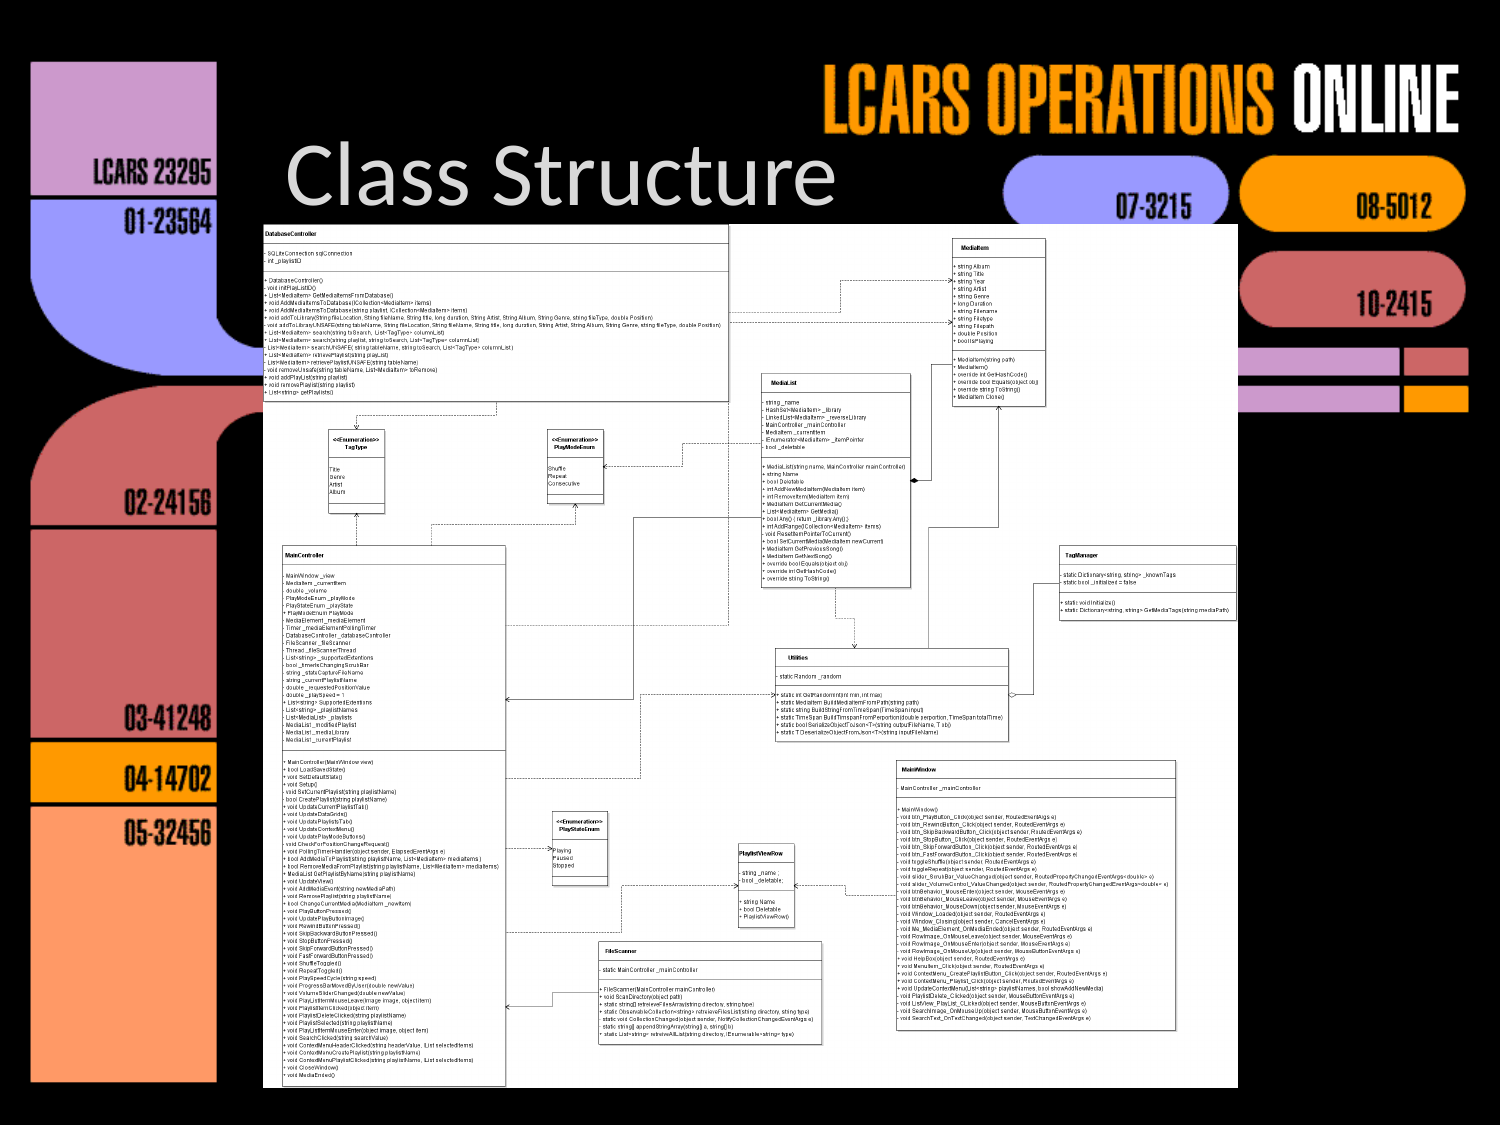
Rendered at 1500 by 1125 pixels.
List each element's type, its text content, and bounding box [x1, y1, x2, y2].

picture [0, 0, 1500, 1125]
title Class Structure [0, 75, 1238, 263]
